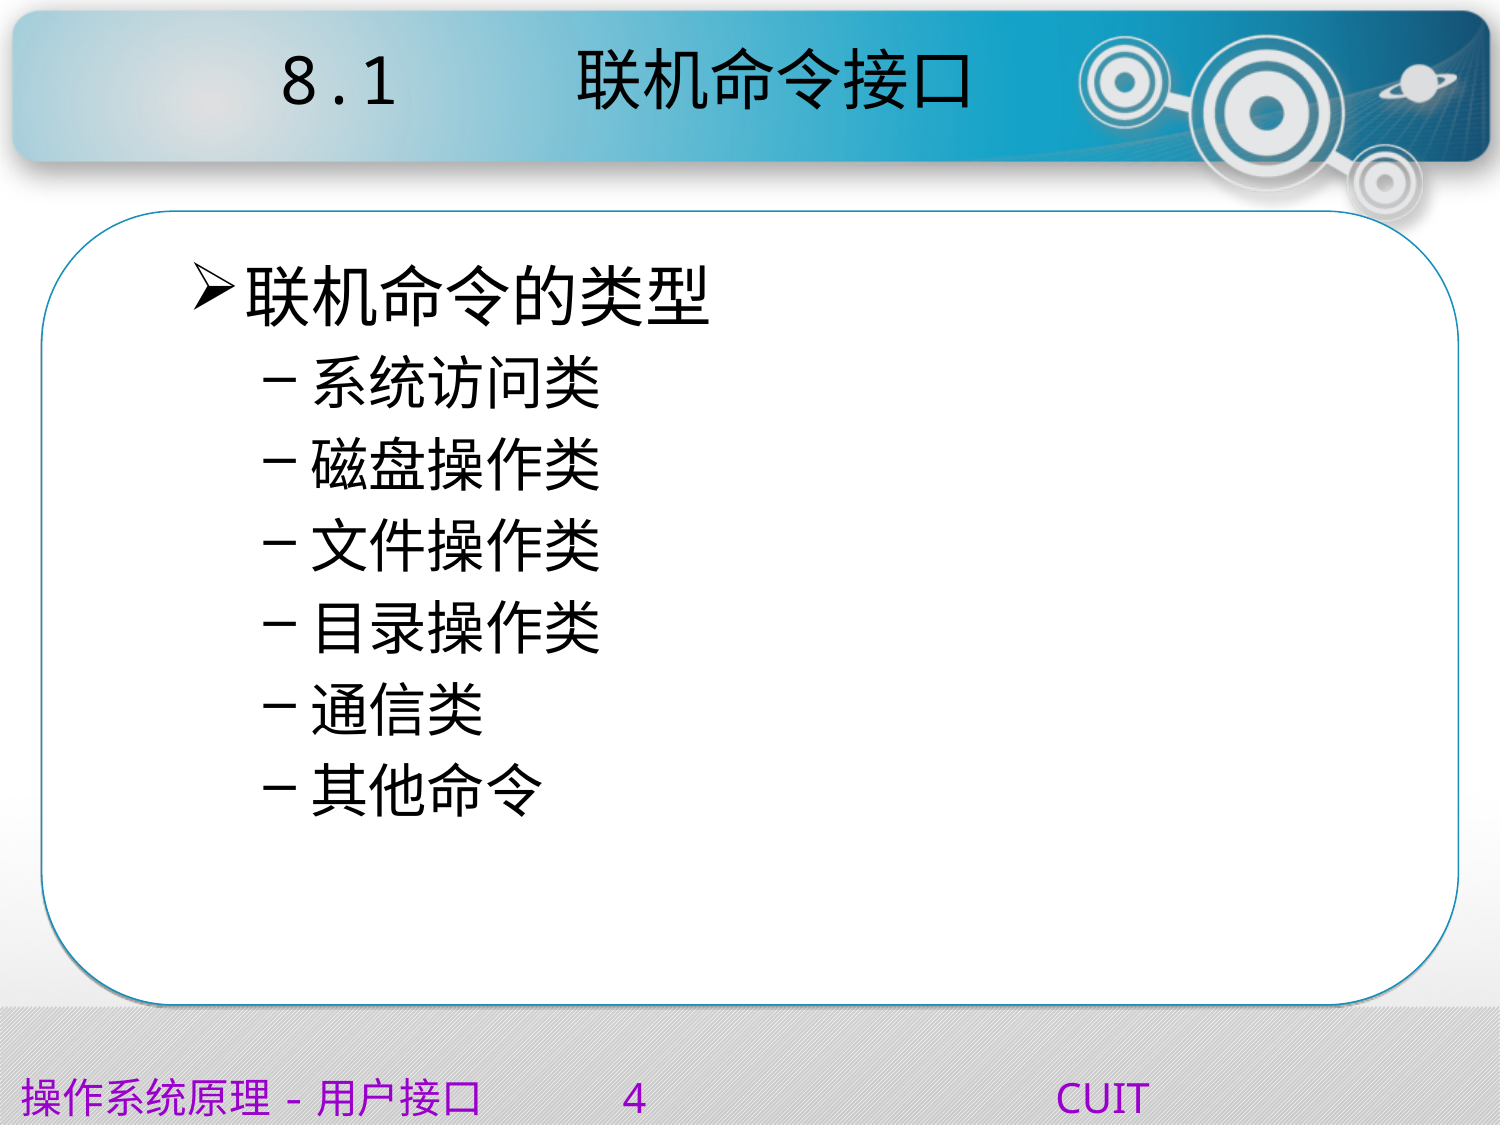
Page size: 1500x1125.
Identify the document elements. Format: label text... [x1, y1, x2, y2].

text_box 8.1 联机命令接口 [264, 30, 1006, 126]
picture [0, 0, 1500, 1006]
list 联机命令的类型 系统访问类 磁盘操作类 文件操作类 目录操作类 通信类 其他命令 [173, 247, 1368, 1125]
